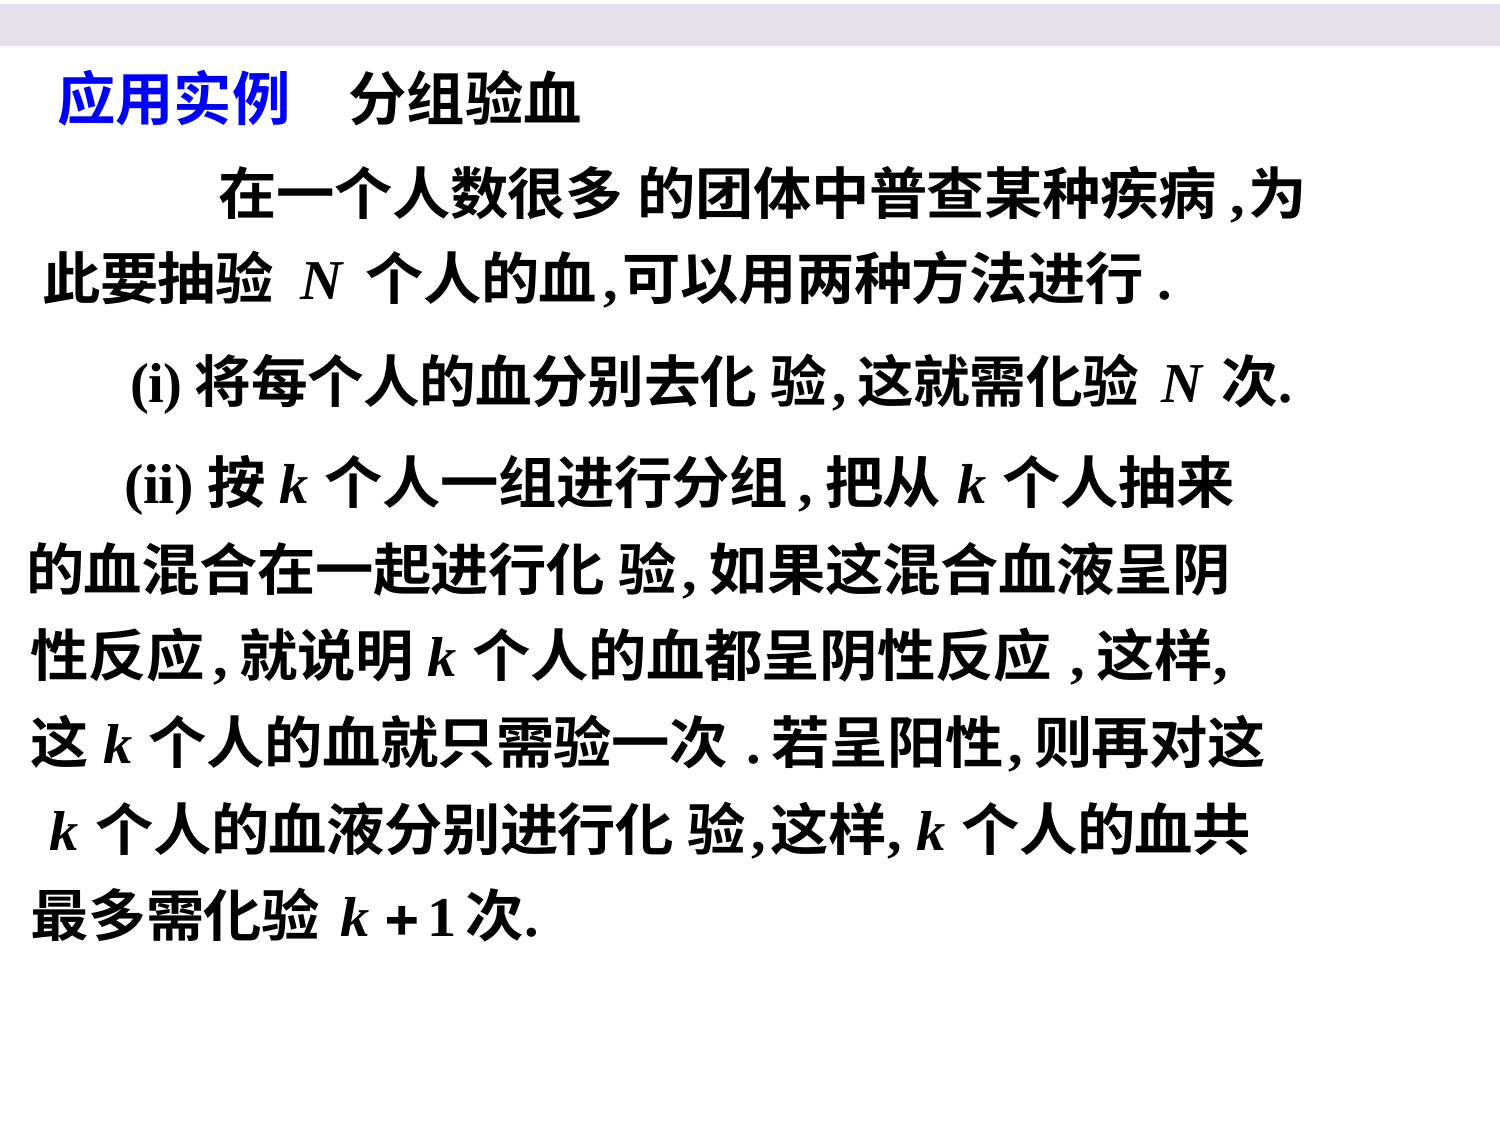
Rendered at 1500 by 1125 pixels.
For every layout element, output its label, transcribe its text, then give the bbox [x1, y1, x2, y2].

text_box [29, 452, 1274, 956]
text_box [111, 350, 1294, 422]
text_box 应用实例 分组验血 [42, 54, 660, 140]
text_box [40, 165, 1311, 317]
